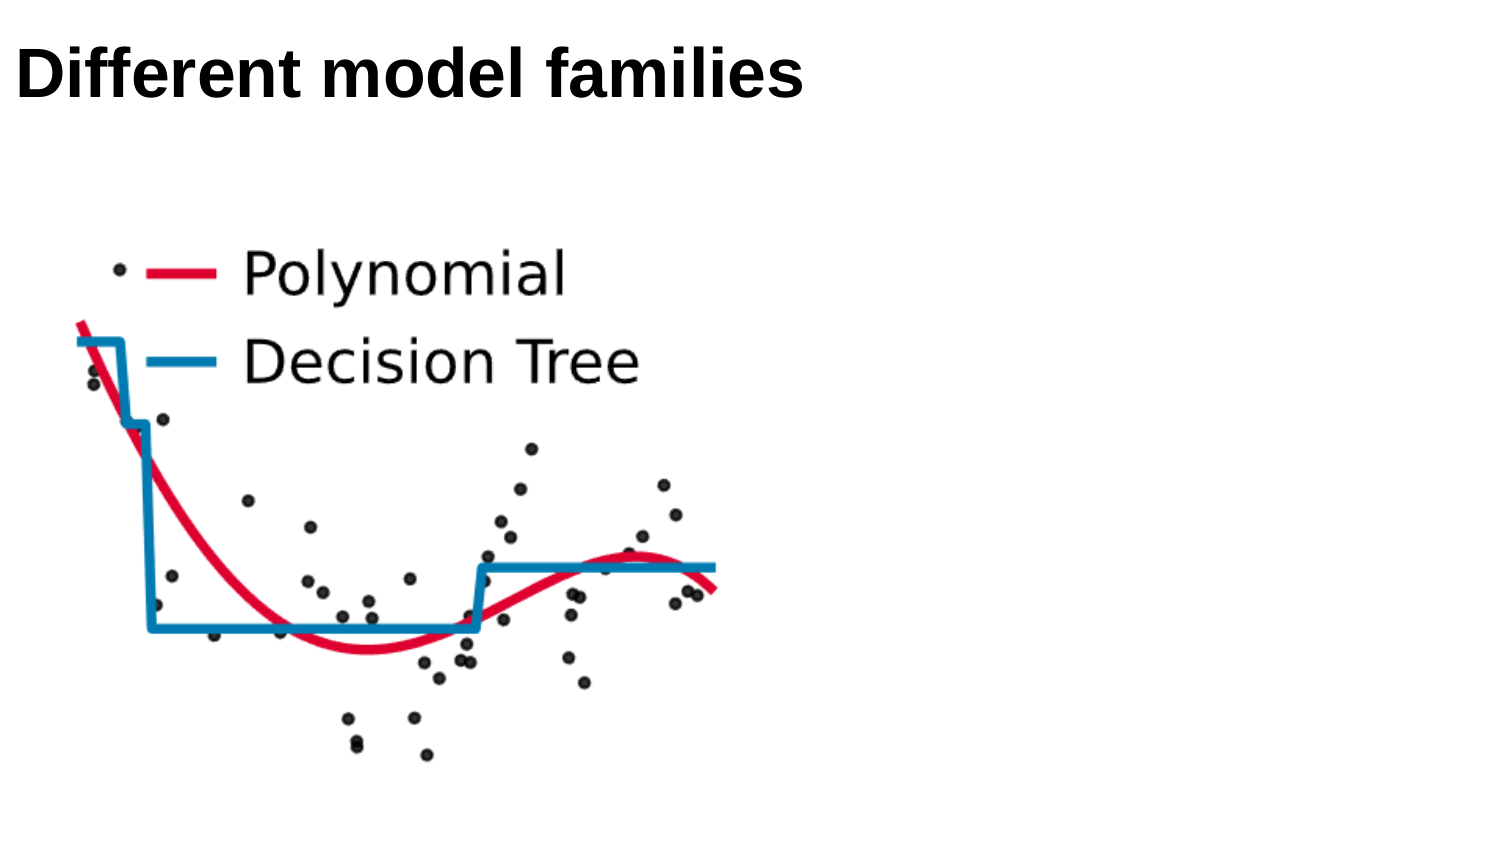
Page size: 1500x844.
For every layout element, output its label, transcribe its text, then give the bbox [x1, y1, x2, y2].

picture [24, 191, 777, 811]
text_box Different model families [0, 0, 1261, 171]
